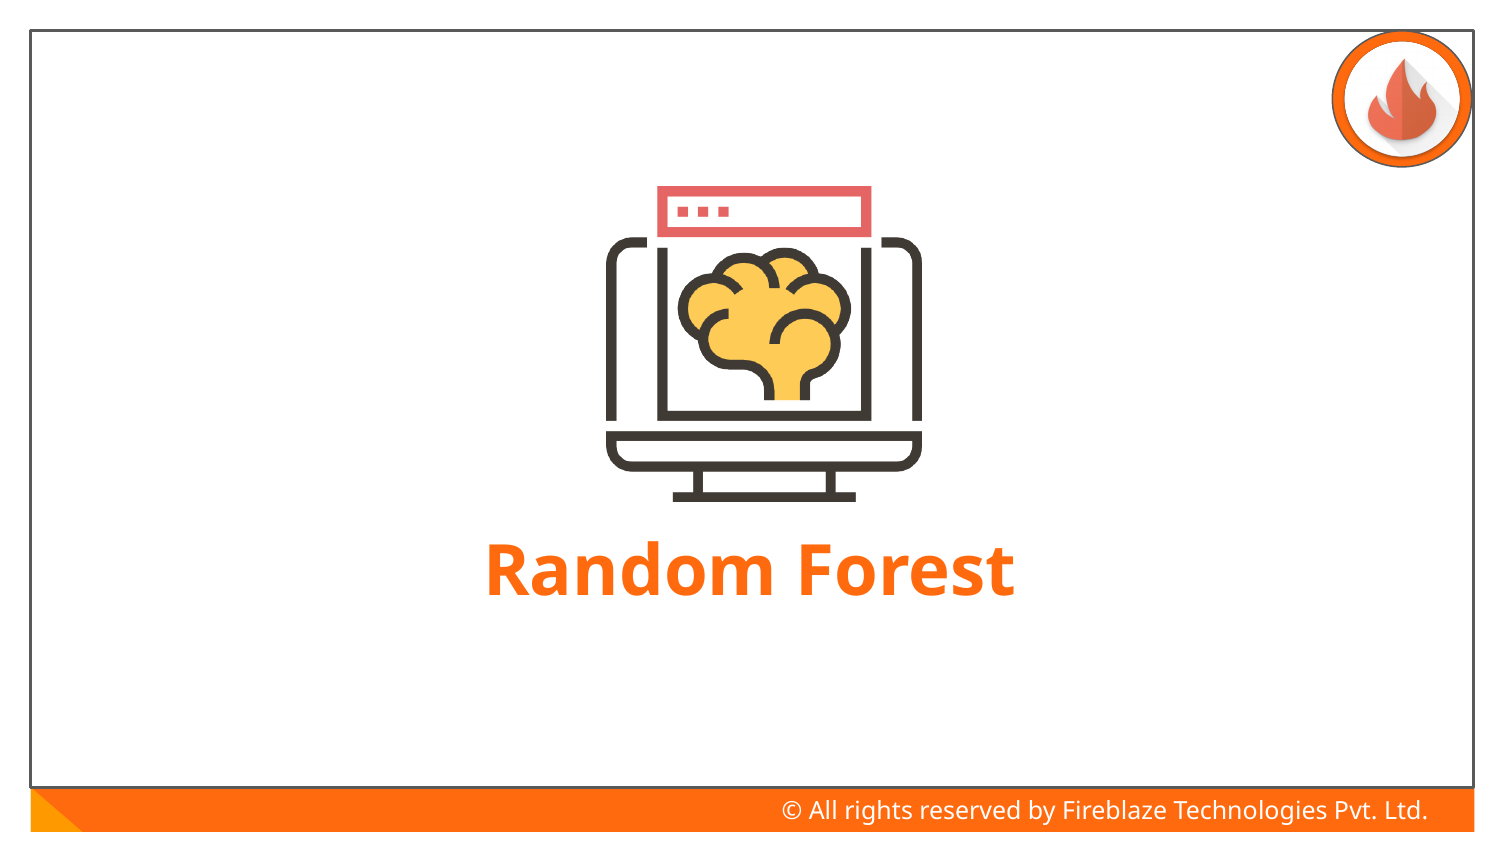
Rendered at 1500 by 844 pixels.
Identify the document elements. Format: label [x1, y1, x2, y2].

picture [606, 186, 922, 502]
text_box [30, 30, 1475, 833]
